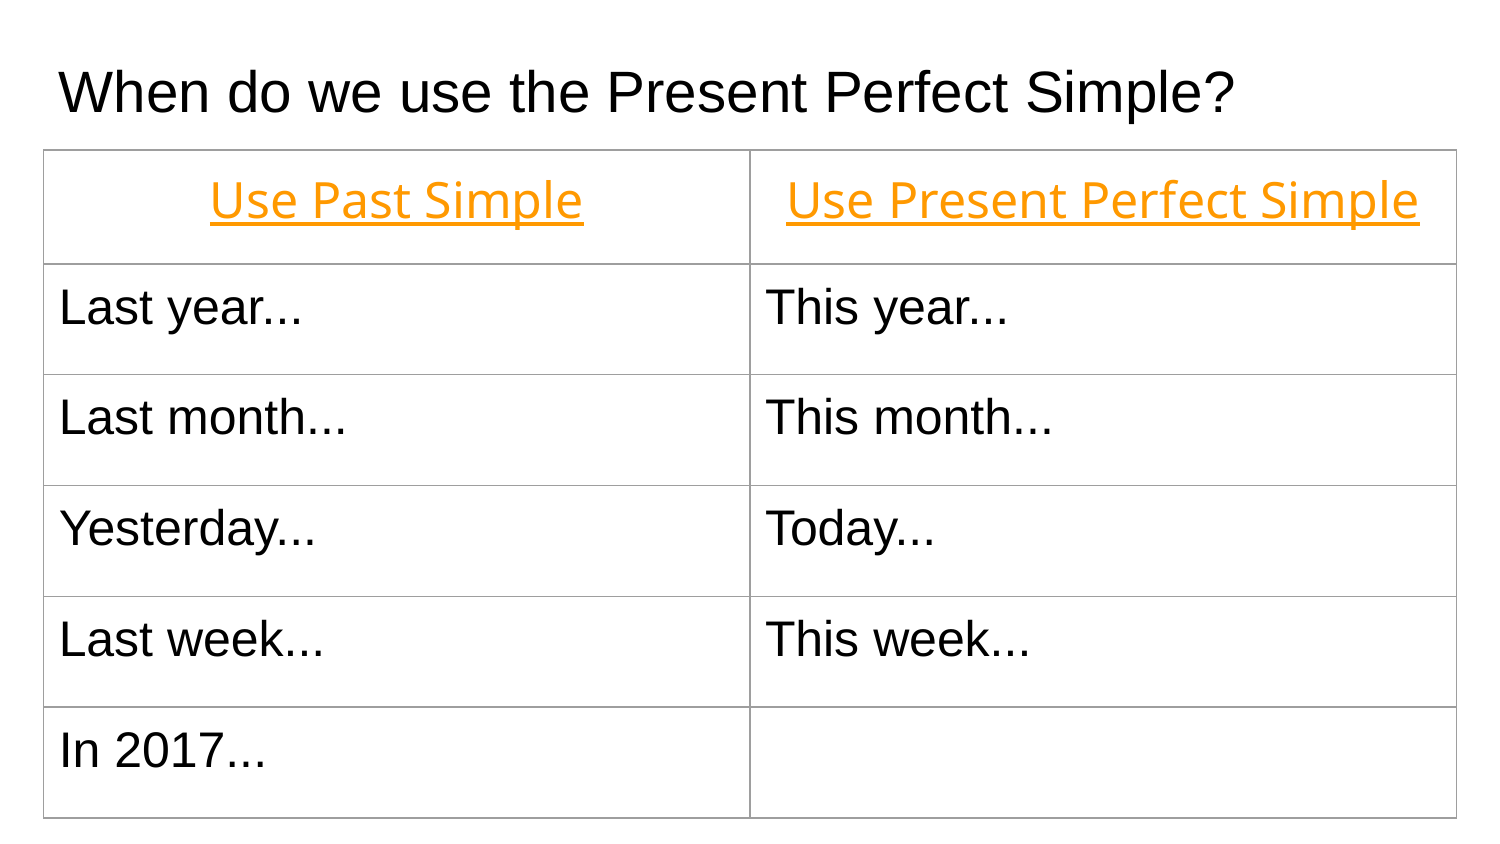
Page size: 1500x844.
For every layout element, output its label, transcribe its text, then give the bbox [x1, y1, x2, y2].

table_cell Yesterday... [44, 486, 749, 596]
table_cell This month... [751, 375, 1456, 485]
table_cell Last year... [44, 265, 749, 374]
table_cell Last week... [44, 597, 749, 706]
title When do we use the Present Perfect Simple? [43, 39, 1442, 133]
table_cell This year... [751, 265, 1456, 374]
table_cell This week... [751, 597, 1456, 706]
table_header Use Past Simple [44, 151, 749, 263]
table_cell Today... [751, 486, 1456, 596]
table_cell Last month... [44, 375, 749, 485]
table_header Use Present Perfect Simple [751, 151, 1456, 263]
table_cell [751, 708, 1456, 817]
table_cell In 2017... [44, 708, 749, 817]
